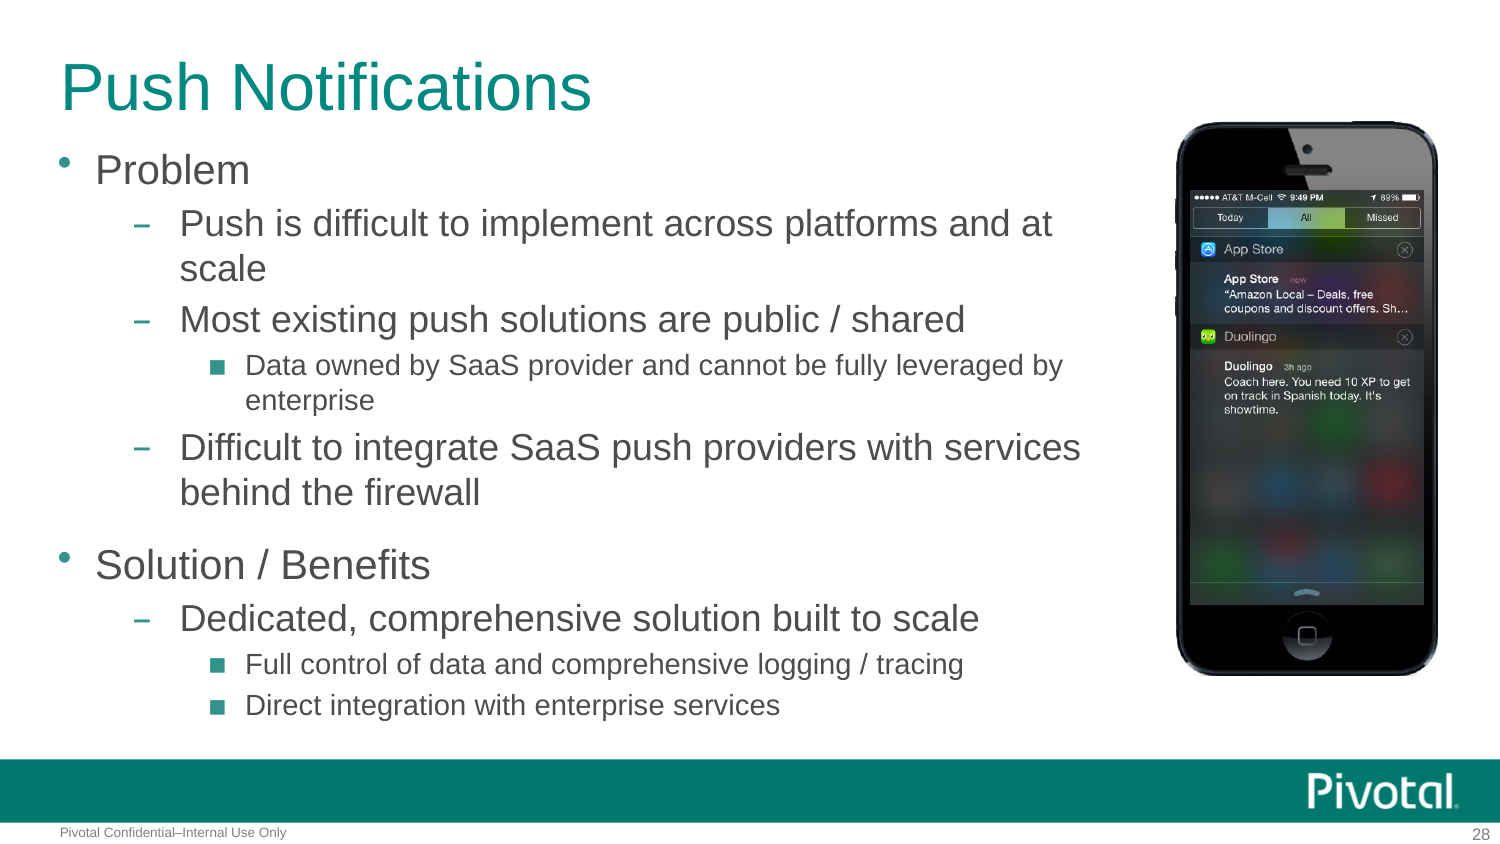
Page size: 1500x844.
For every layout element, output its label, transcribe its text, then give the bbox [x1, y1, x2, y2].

title Push Notifications [60, 53, 1440, 129]
picture [1174, 121, 1438, 677]
picture [1300, 761, 1464, 816]
list Problem Push is difficult to implement across platforms and at scale Most existing push solutions are public / shared Data owned by SaaS provider and cannot be fully leveraged by enterprise Difficult to integrate SaaS push providers with services behind the firewall Solution / Benefits Dedicated, comprehensive solution built to scale Full control of data and comprehensive logging / tracing Direct integration with enterprise services [57, 142, 1084, 698]
